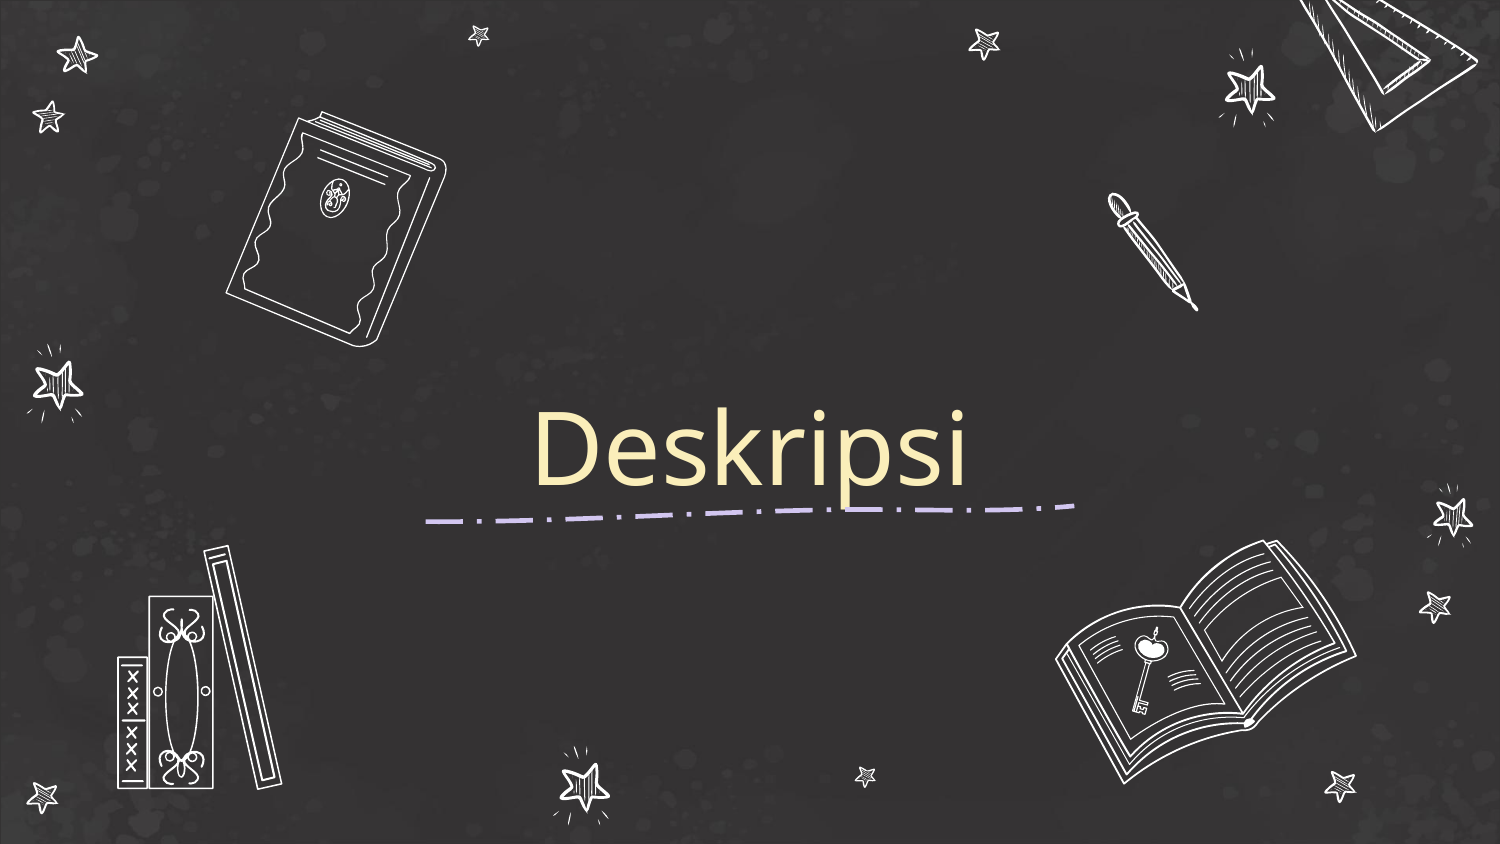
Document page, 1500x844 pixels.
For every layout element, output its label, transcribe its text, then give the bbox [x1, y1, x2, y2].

picture [2, 2, 1499, 844]
picture [1310, 2, 1476, 129]
text_box [425, 505, 1075, 522]
picture [1304, 2, 1309, 10]
title Deskripsi [392, 382, 1108, 521]
picture [1330, 2, 1417, 88]
picture [1377, 27, 1384, 34]
picture [1389, 82, 1396, 88]
